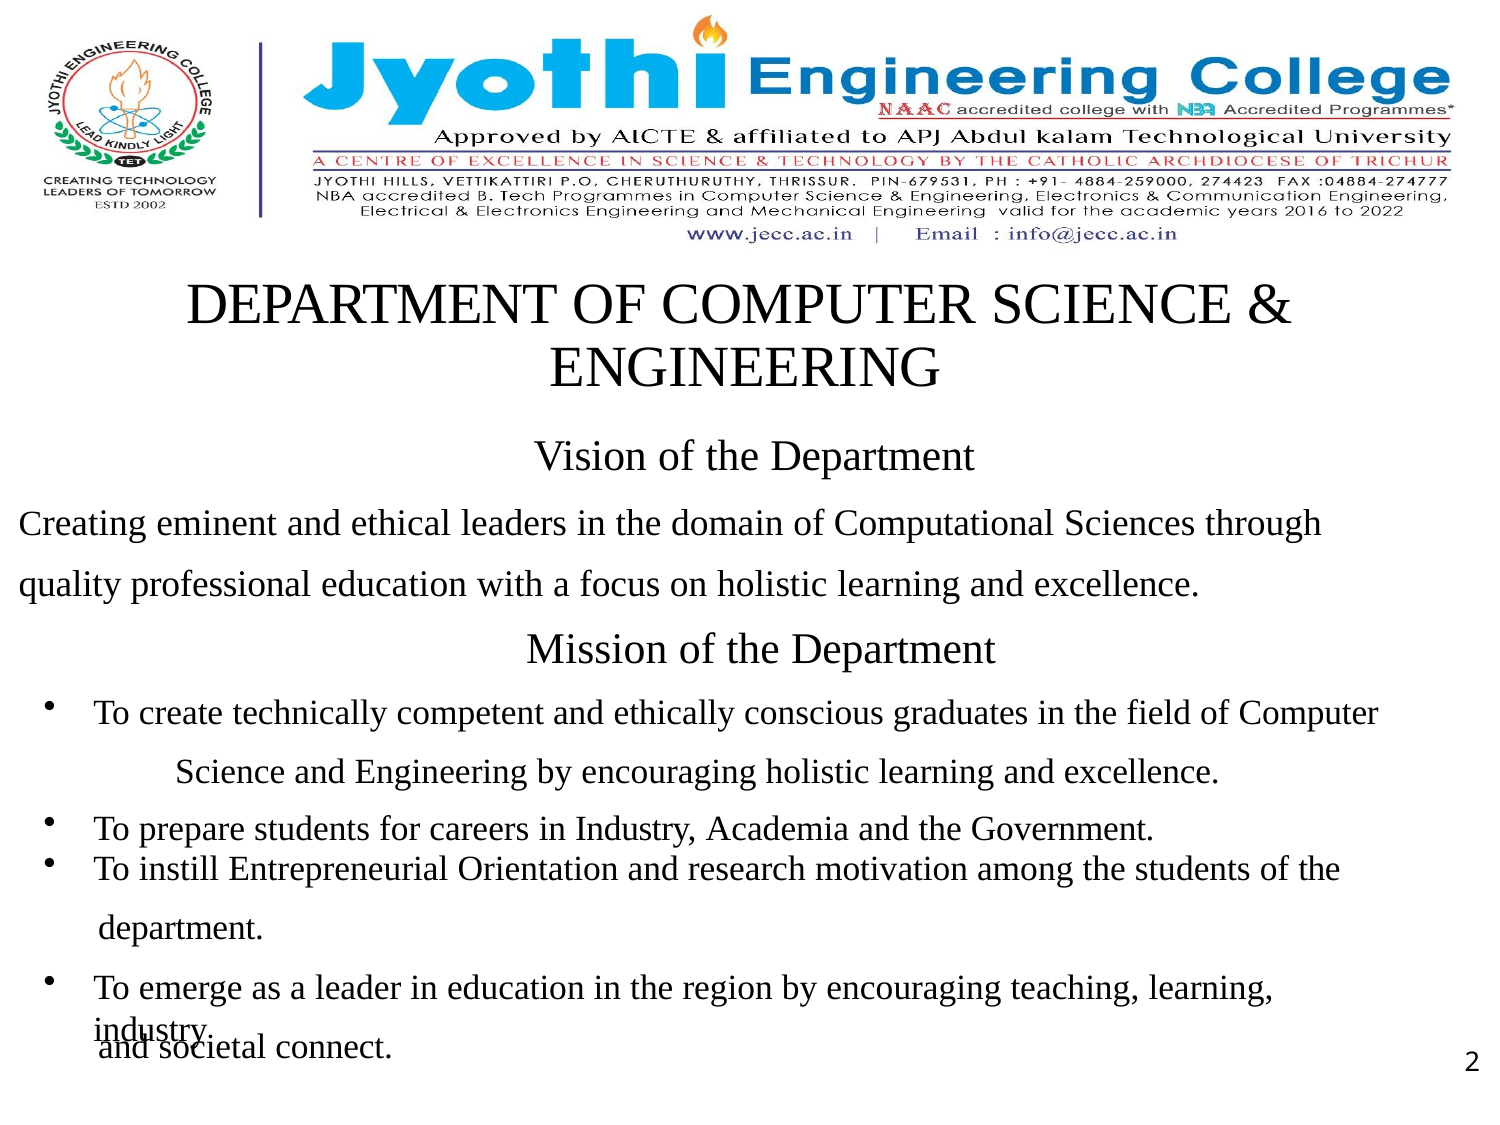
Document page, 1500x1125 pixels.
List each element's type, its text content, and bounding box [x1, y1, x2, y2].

title DEPARTMENT OF COMPUTER SCIENCE & ENGINEERING [184, 262, 1310, 401]
text_box Vision of the Department Creating eminent and ethical leaders in the domain of Computational Sciences through quality professional education with a focus on holistic learning and excellence. Mission of the Department To create technically competent and ethically conscious graduates in the field of Computer Science and Engineering by encouraging holistic learning and excellence. To prepare students for careers in Industry, Academia and the Government. To instill Entrepreneurial Orientation and research motivation among the students of the department. To emerge as a leader in education in the region by encouraging teaching, learning, industry [16, 401, 1435, 1049]
text_box and societal connect. [96, 1021, 397, 1066]
picture [43, 10, 1457, 252]
text_box 2 [1462, 1041, 1482, 1077]
